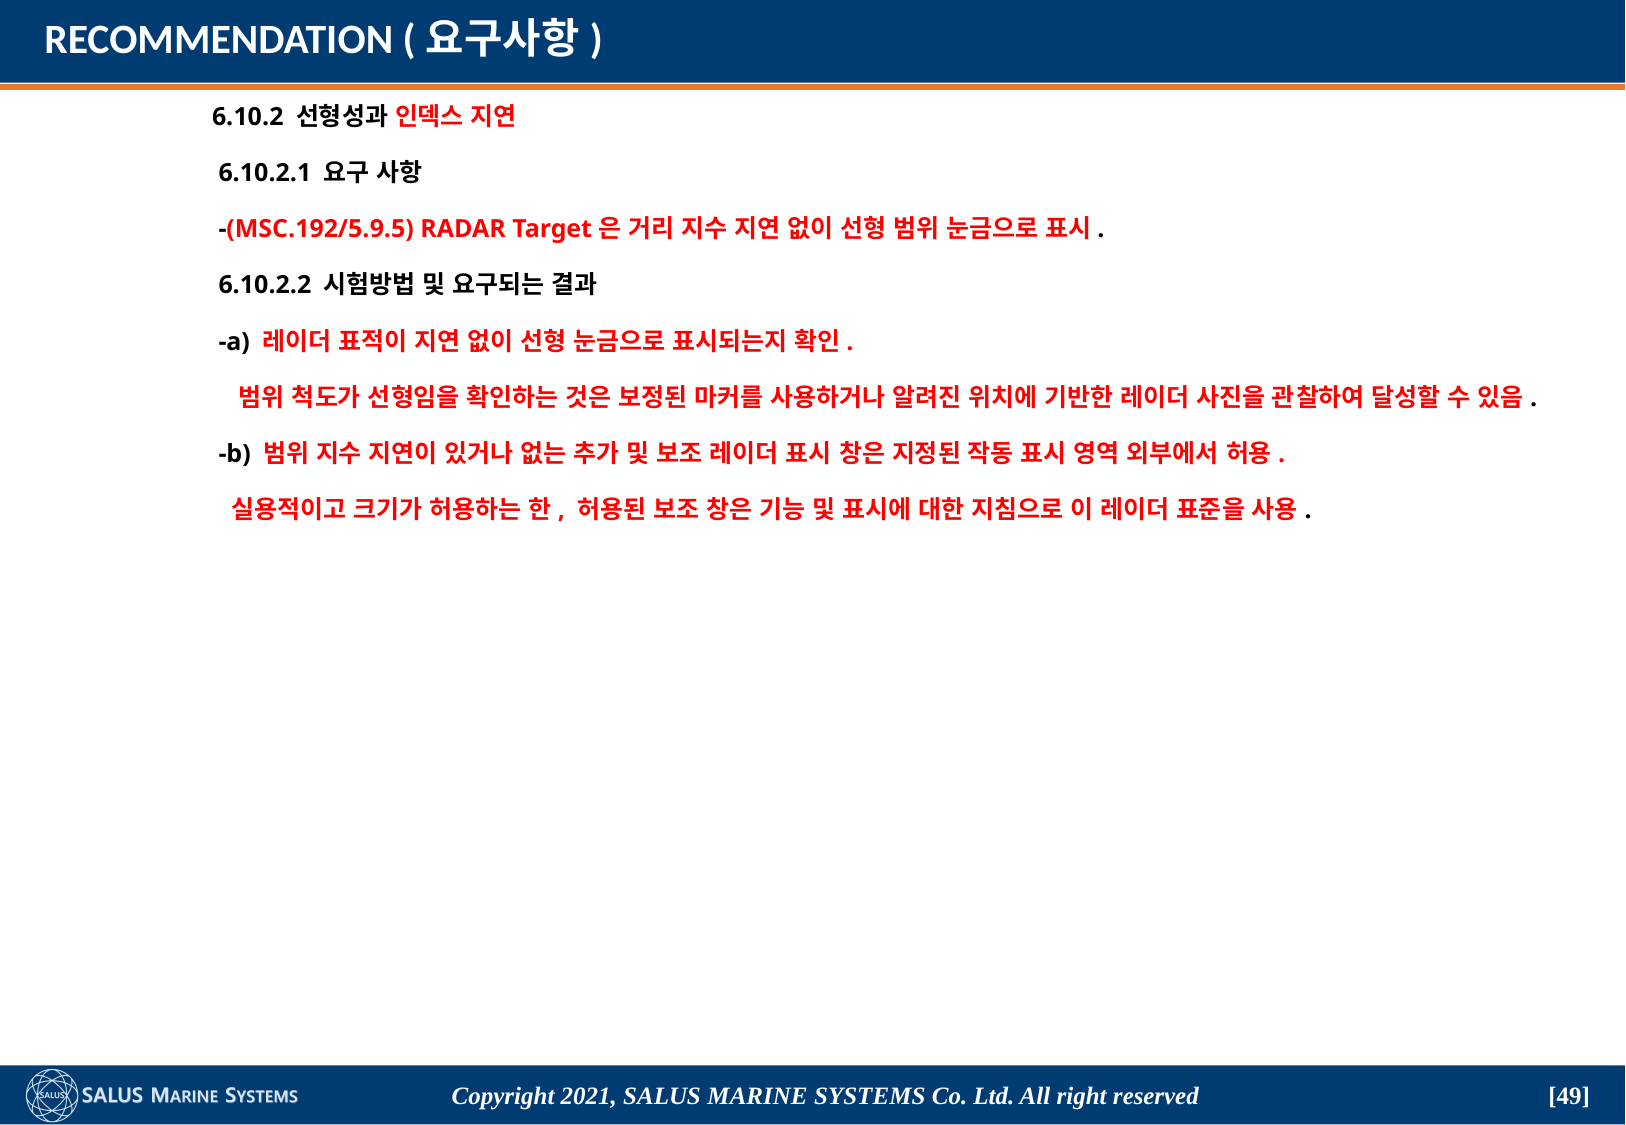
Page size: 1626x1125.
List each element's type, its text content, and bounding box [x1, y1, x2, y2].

footer Copyright 2021, SALUS Marine Systems Co. Ltd. All right reserved [25, 1065, 1513, 1125]
slide_number [49] [1513, 1065, 1625, 1125]
list 6.10.2 선형성과 인덱스 지연 6.10.2.1 요구 사항 -(MSC.192/5.9.5) RADAR Target은 거리 지수 지연 없이 선형 범위 눈금으로 표시. 6.10.2.2 시험방법 및 요구되는 결과 -a) 레이더 표적이 지연 없이 선형 눈금으로 표시되는지 확인. 범위 척도가 선형임을 확인하는 것은 보정된 마커를 사용하거나 알려진 위치에 기반한 레이더 사진을 관찰하여 달성할 수 있음. -b) 범위 지수 지연이 있거나 없는 추가 및 보조 레이더 표시 창은 지정된 작동 표시 영역 외부에서 허용. 실용적이고 크기가 허용하는 한, 허용된 보조 창은 기능 및 표시에 대한 지침으로 이 레이더 표준을 사용. [0, 81, 1625, 1055]
title RECOMMENDATION (요구사항) [0, 0, 1625, 81]
